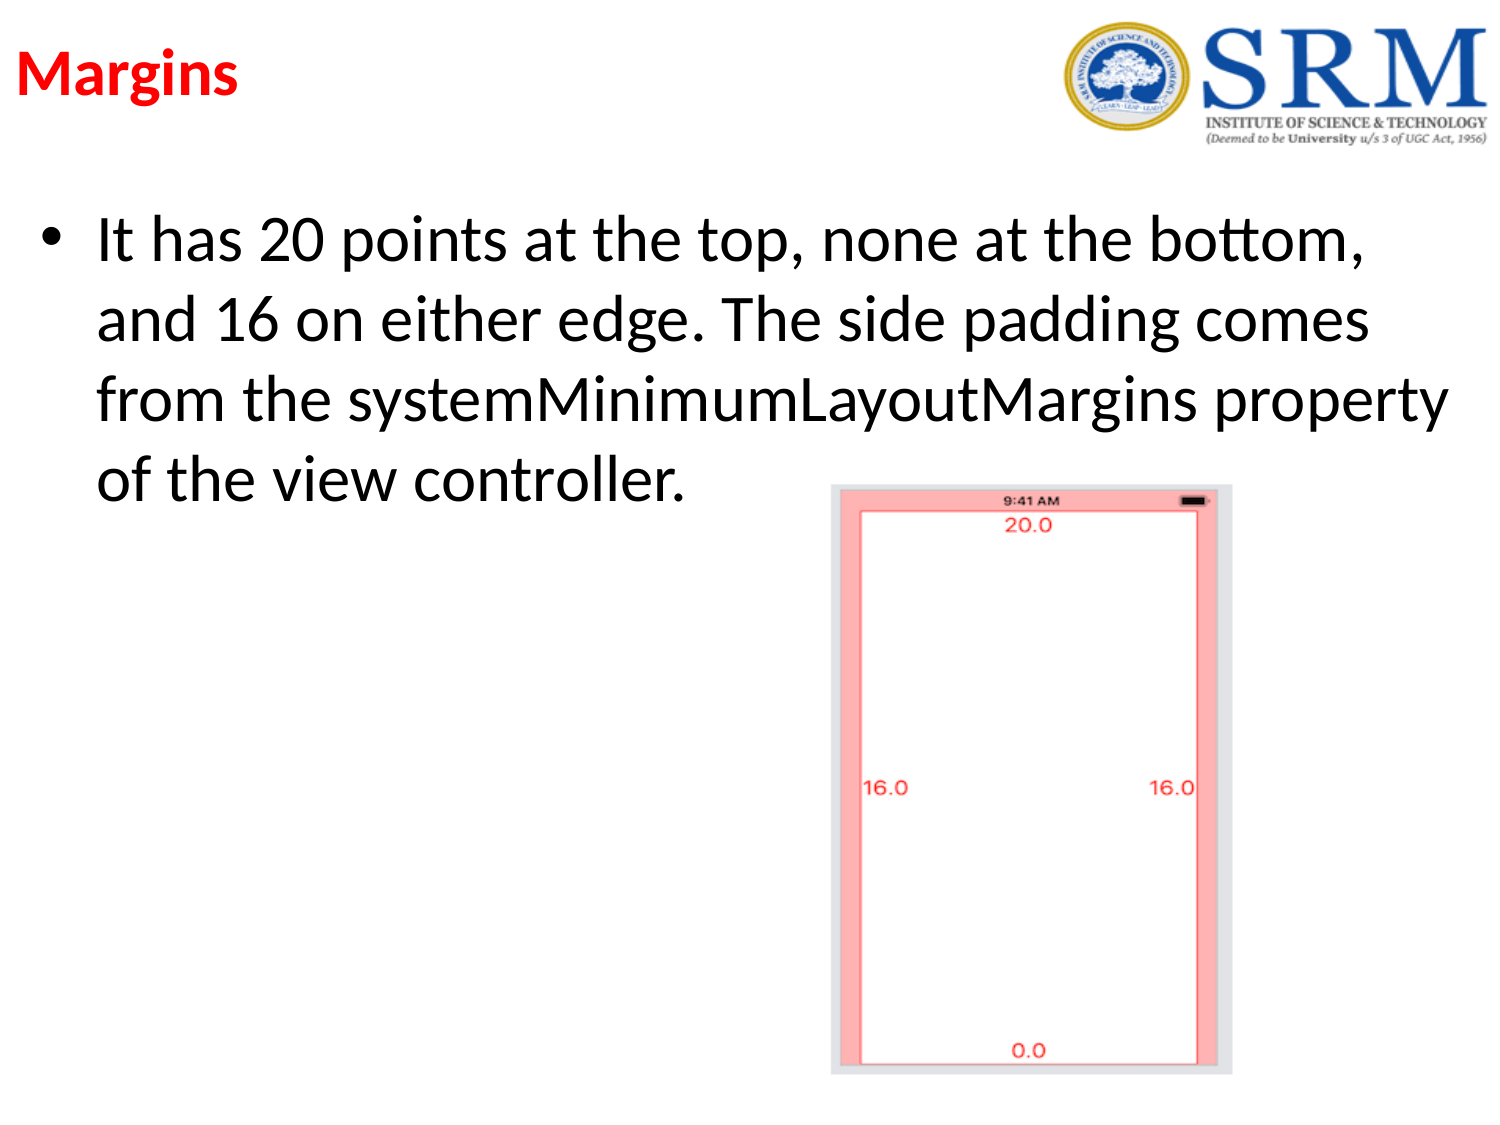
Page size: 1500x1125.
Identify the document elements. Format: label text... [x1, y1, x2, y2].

picture [824, 479, 1240, 1080]
list It has 20 points at the top, none at the bottom, and 16 on either edge. The side padding comes from the systemMinimumLayoutMargins property of the view controller. [24, 187, 1475, 1050]
picture [1059, 0, 1500, 162]
title Margins [0, 0, 1057, 138]
